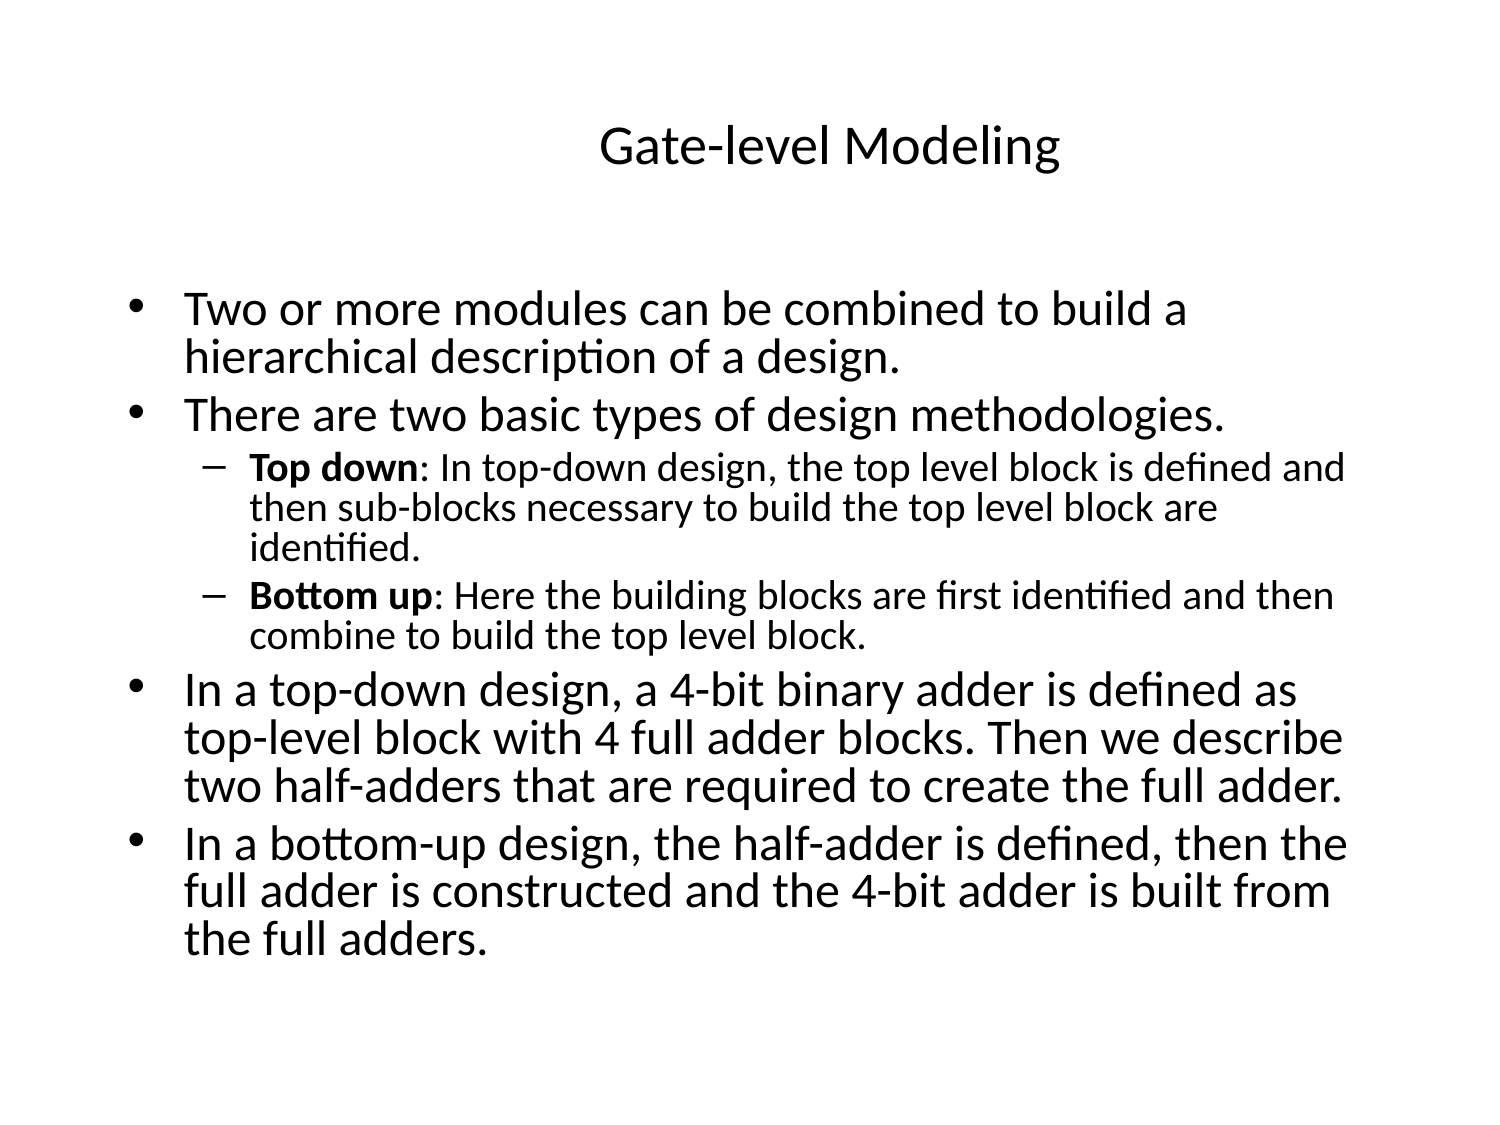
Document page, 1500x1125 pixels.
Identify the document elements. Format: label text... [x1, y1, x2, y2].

title Gate-level Modeling [225, 99, 1436, 184]
list Two or more modules can be combined to build a hierarchical description of a design. There are two basic types of design methodologies. Top down: In top-down design, the top level block is defined and then sub-blocks necessary to build the top level block are identified. Bottom up: Here the building blocks are first identified and then combine to build the top level block. In a top-down design, a 4-bit binary adder is defined as top-level block with 4 full adder blocks. Then we describe two half-adders that are required to create the full adder. In a bottom-up design, the half-adder is defined, then the full adder is constructed and the 4-bit adder is built from the full adders. [112, 249, 1388, 1013]
